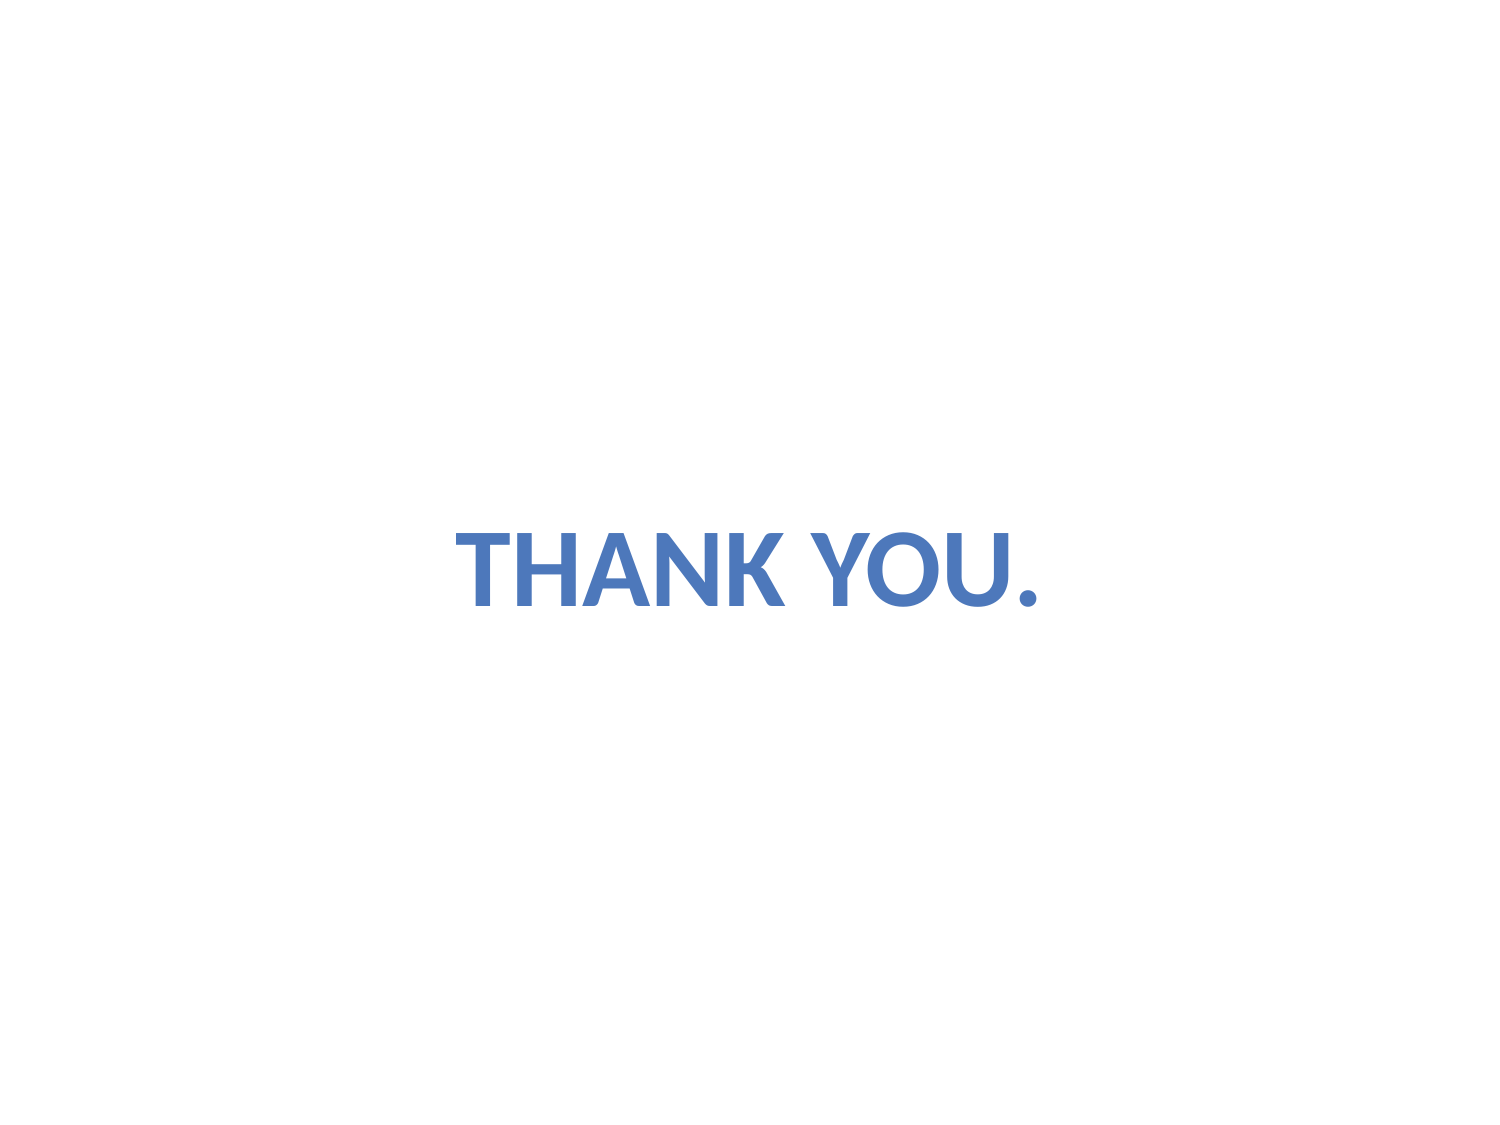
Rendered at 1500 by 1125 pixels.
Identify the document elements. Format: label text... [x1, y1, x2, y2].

text_box Thank you. [440, 486, 1060, 637]
